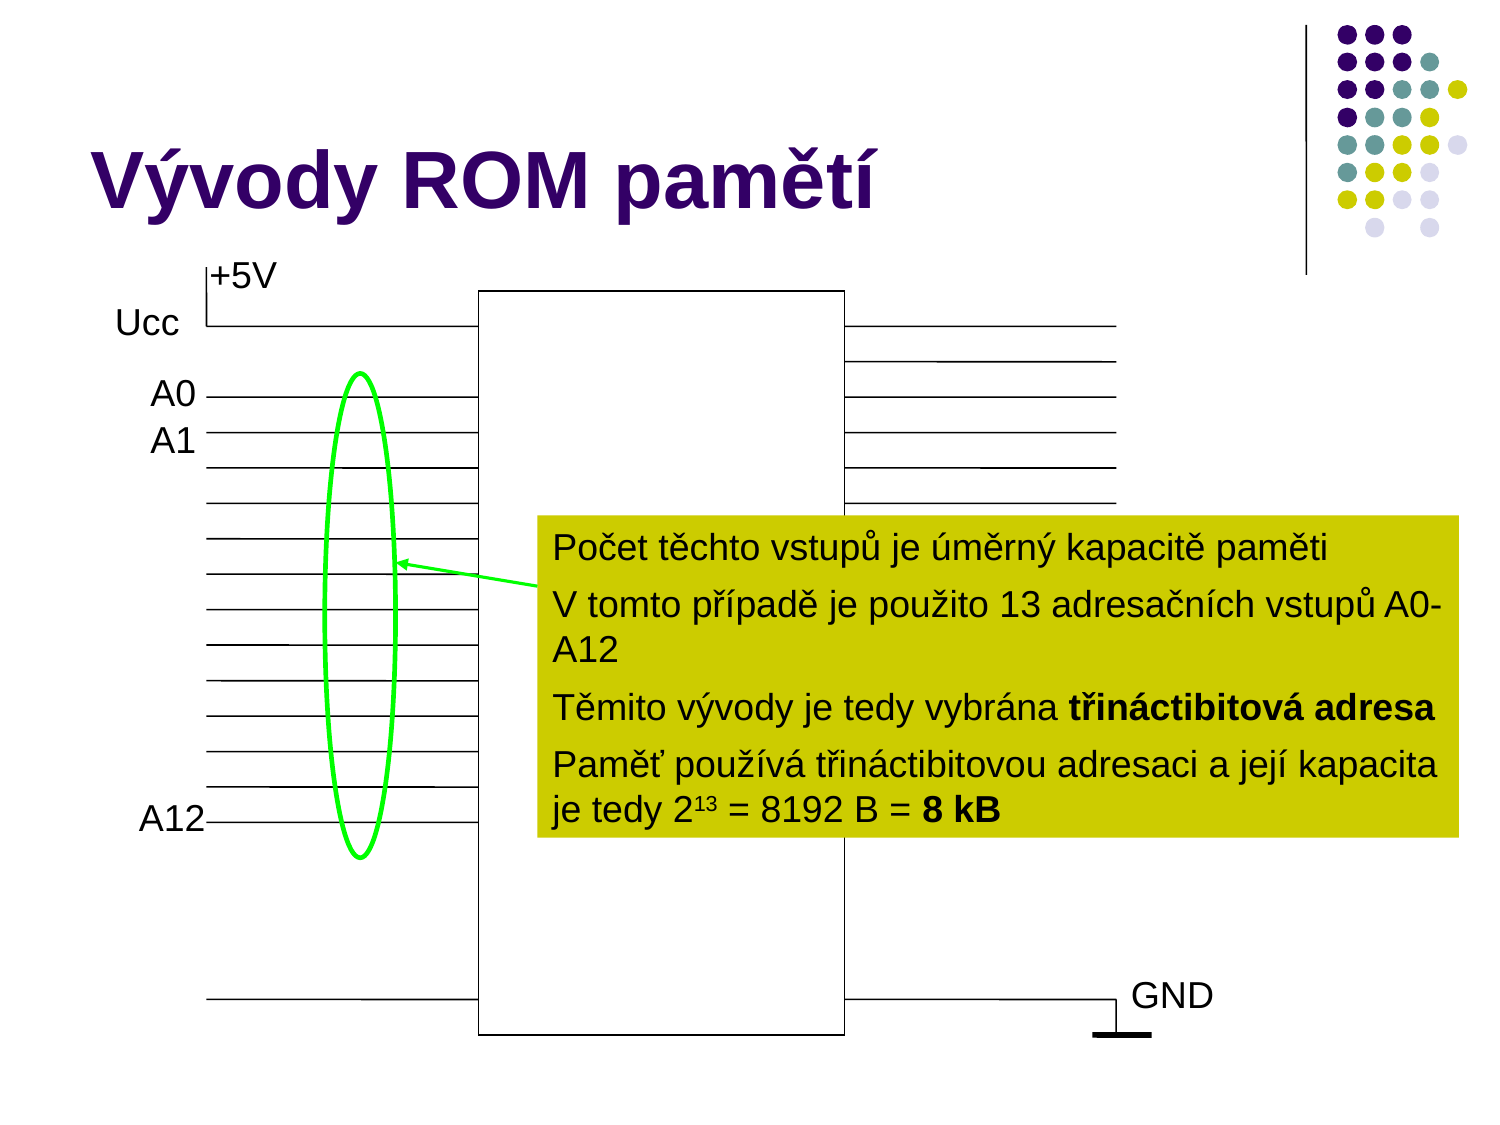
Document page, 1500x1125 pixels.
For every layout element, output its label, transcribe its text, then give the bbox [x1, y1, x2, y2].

text_box [478, 290, 845, 585]
text_box A12 [123, 786, 243, 847]
text_box +5V [194, 243, 313, 304]
text_box [478, 577, 845, 1035]
text_box GND [1116, 964, 1246, 1024]
text_box [324, 373, 396, 858]
text_box Ucc [100, 290, 207, 351]
title Vývody ROM pamětí [75, 20, 1313, 233]
text_box A1 [135, 408, 219, 469]
text_box [395, 558, 538, 587]
text_box A0 [135, 361, 219, 408]
text_box Počet těchto vstupů je úměrný kapacitě paměti V tomto případě je použito 13 adresačních vstupů A0-A12 Těmito vývody je tedy vybrána třináctibitová adresa Paměť používá třináctibitovou adresaci a její kapacita je tedy 213 = 8192 B = 8 kB [537, 515, 1459, 838]
